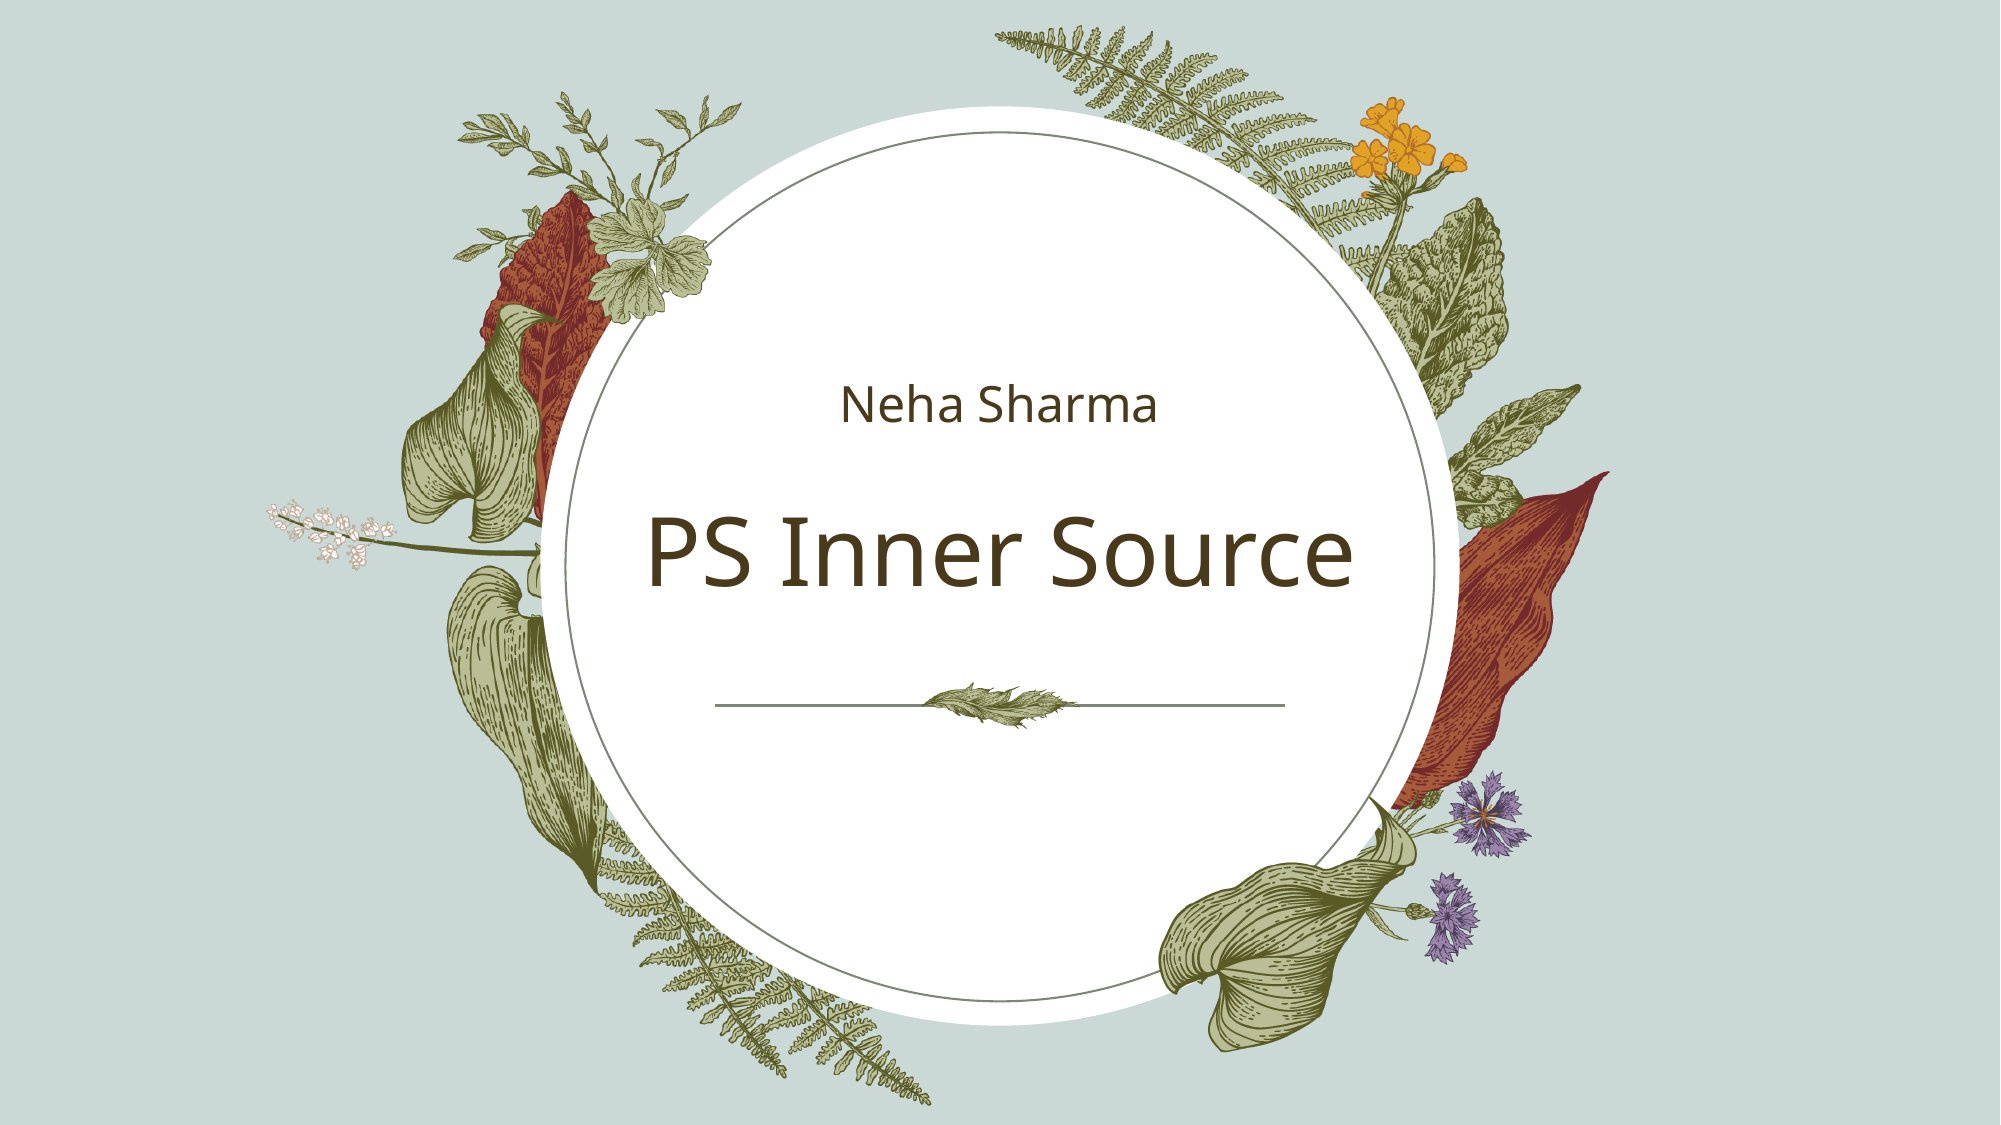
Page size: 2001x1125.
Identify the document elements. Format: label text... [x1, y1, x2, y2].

picture [248, 0, 1626, 1125]
subtitle Neha Sharma​ [754, 371, 1246, 444]
title PS Inner Source [451, 436, 1549, 615]
